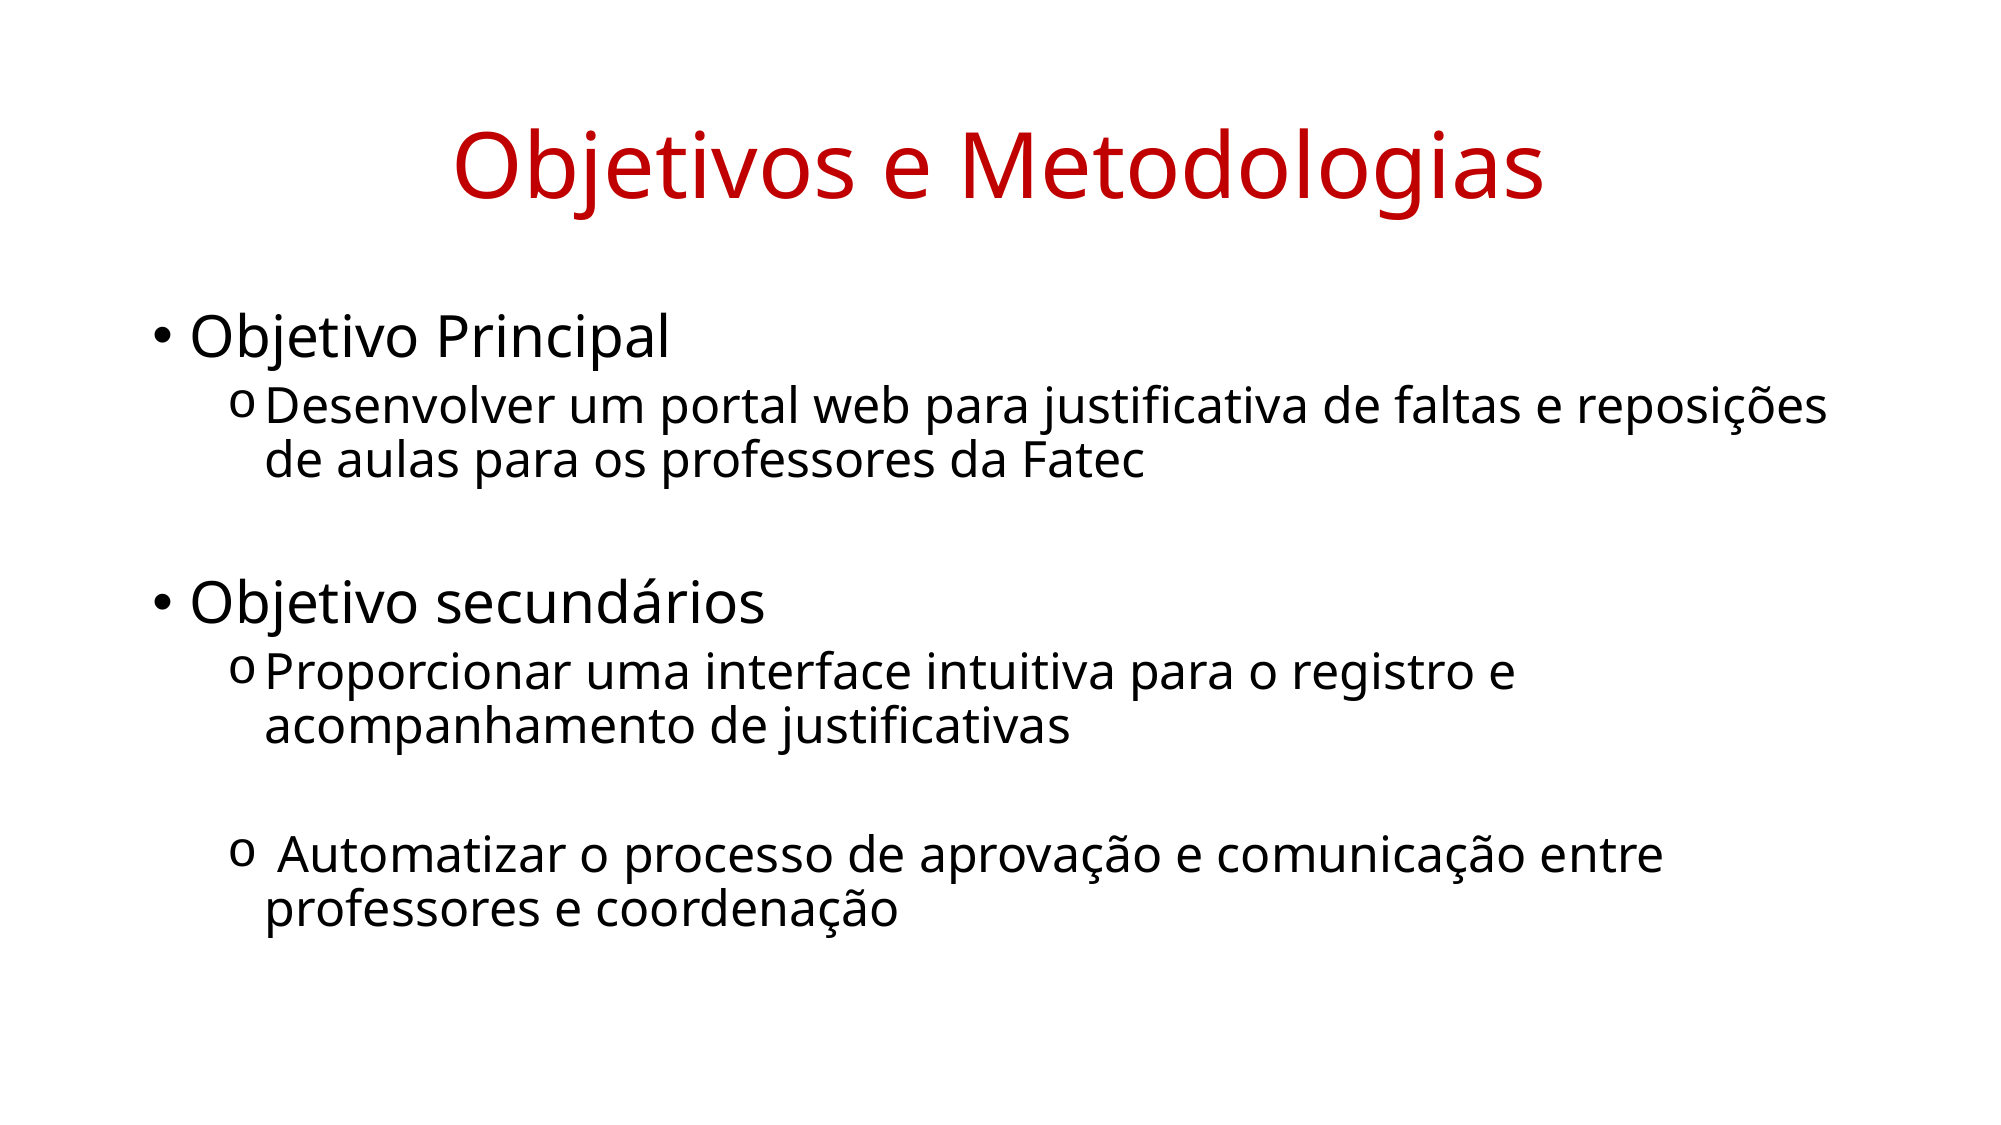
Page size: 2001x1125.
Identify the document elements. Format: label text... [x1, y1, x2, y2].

title Objetivos e Metodologias [137, 59, 1863, 278]
list Objetivo Principal Desenvolver um portal web para justificativa de faltas e reposições de aulas para os professores da Fatec Objetivo secundários Proporcionar uma interface intuitiva para o registro e acompanhamento de justificativas Automatizar o processo de aprovação e comunicação entre professores e coordenação [137, 299, 1863, 985]
